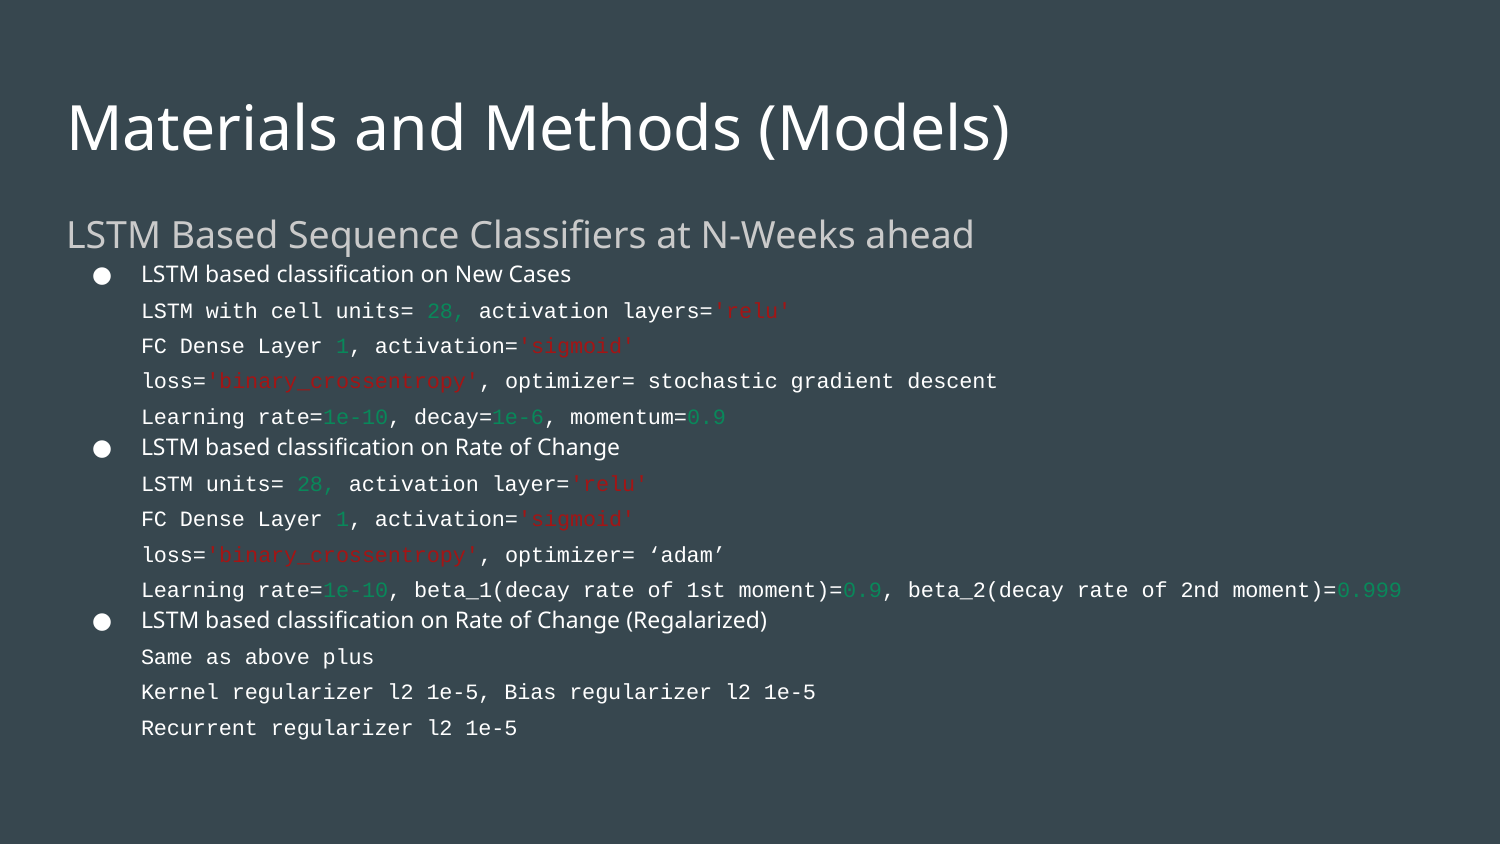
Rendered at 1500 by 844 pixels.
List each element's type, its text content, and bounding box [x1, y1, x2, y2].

list LSTM Based Sequence Classifiers at N-Weeks ahead LSTM based classification on New Cases LSTM with cell units= 28, activation layers='relu' FC Dense Layer 1, activation='sigmoid' loss='binary_crossentropy', optimizer= stochastic gradient descent Learning rate=1e-10, decay=1e-6, momentum=0.9 LSTM based classification on Rate of Change LSTM units= 28, activation layer='relu' FC Dense Layer 1, activation='sigmoid' loss='binary_crossentropy', optimizer= ‘adam’ Learning rate=1e-10, beta_1(decay rate of 1st moment)=0.9, beta_2(decay rate of 2nd moment)=0.999 LSTM based classification on Rate of Change (Regalarized) Same as above plus Kernel regularizer l2 1e-5, Bias regularizer l2 1e-5 Recurrent regularizer l2 1e-5 [51, 189, 1449, 750]
title Materials and Methods (Models) [51, 72, 1449, 167]
